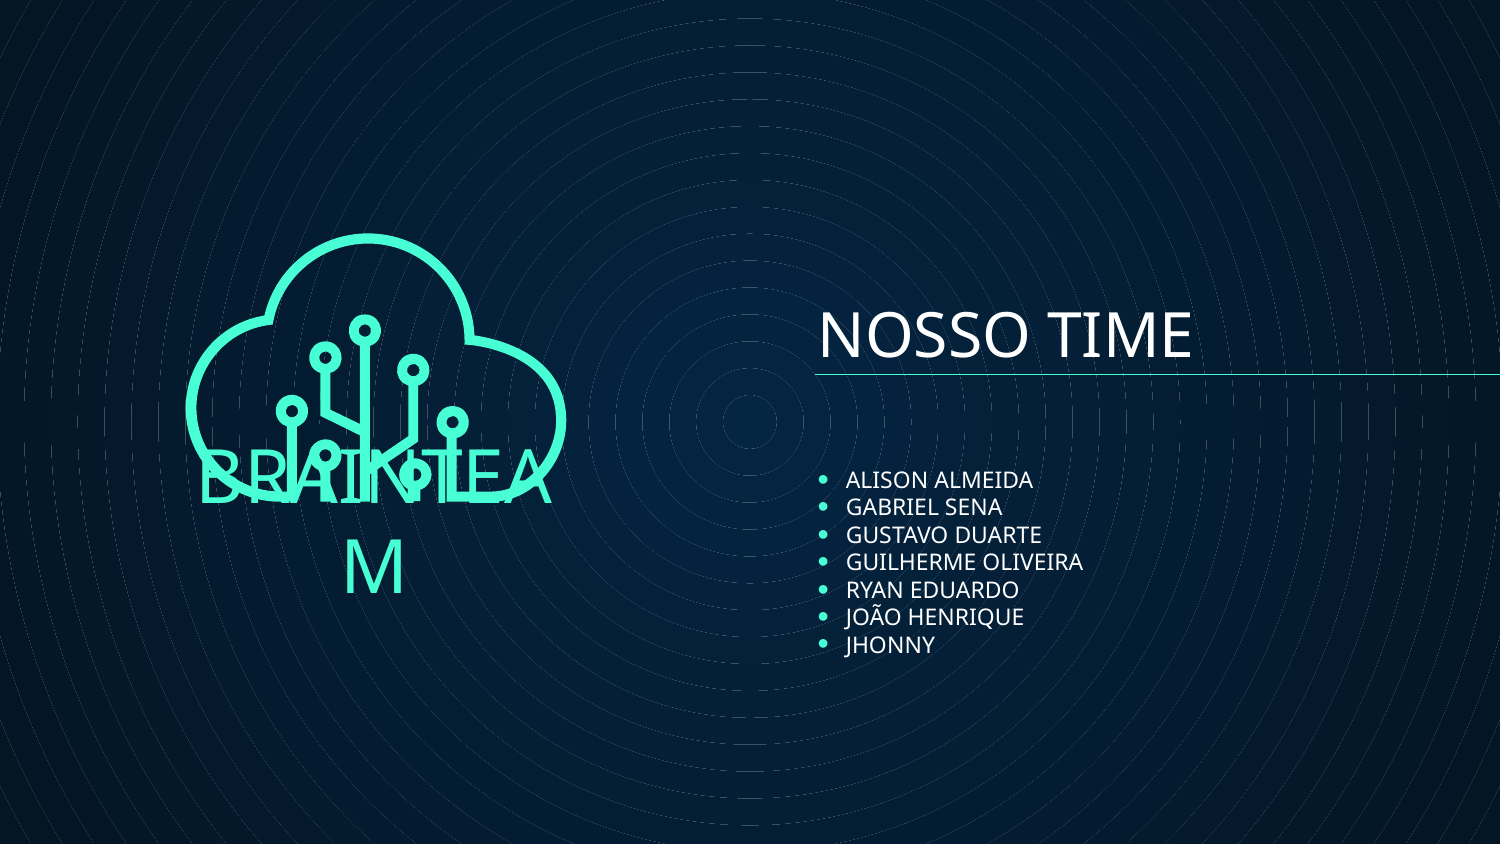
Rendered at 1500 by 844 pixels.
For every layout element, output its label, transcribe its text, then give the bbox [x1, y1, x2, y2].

title NOSSO TIME [802, 285, 1382, 385]
subtitle ALISON ALMEIDA GABRIEL SENA GUSTAVO DUARTE GUILHERME OLIVEIRA RYAN EDUARDO JOÃO HENRIQUE JHONNY [802, 450, 1370, 684]
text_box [181, 228, 567, 503]
title BRAINTEAM [171, 523, 577, 624]
